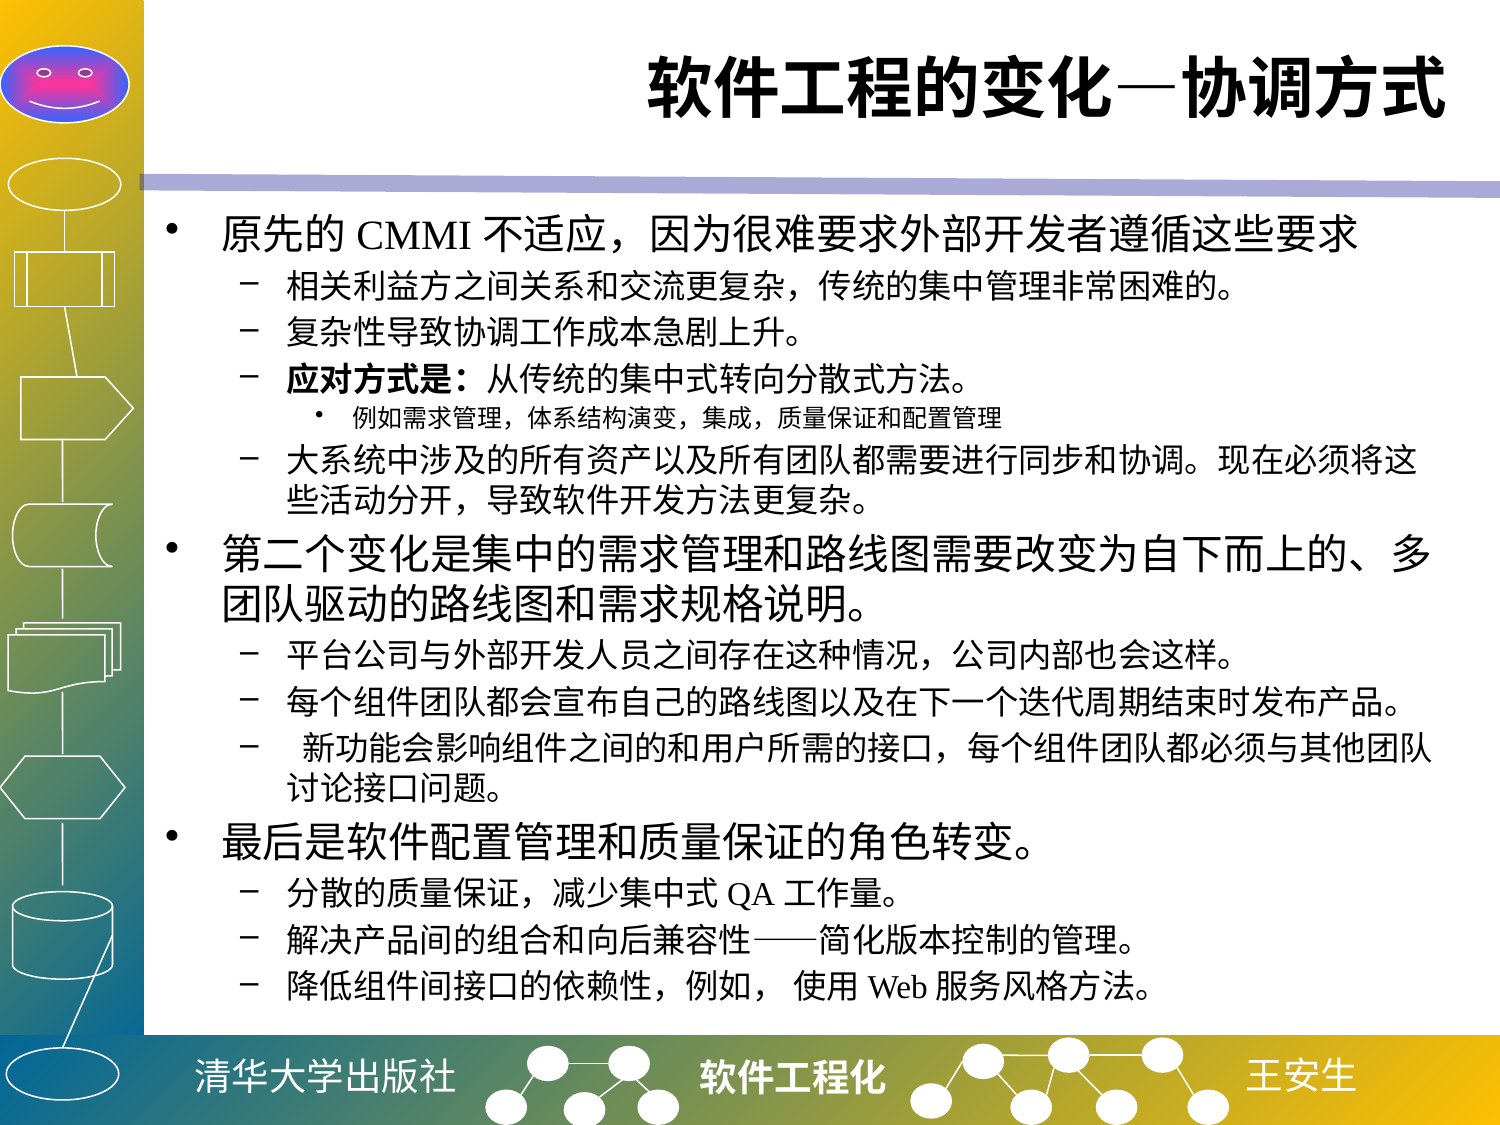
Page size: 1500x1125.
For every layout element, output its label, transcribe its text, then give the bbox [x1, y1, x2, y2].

list 原先的CMMI不适应，因为很难要求外部开发者遵循这些要求 相关利益方之间关系和交流更复杂，传统的集中管理非常困难的。 复杂性导致协调工作成本急剧上升。 应对方式是：从传统的集中式转向分散式方法。 例如需求管理，体系结构演变，集成，质量保证和配置管理 大系统中涉及的所有资产以及所有团队都需要进行同步和协调。现在必须将这些活动分开，导致软件开发方法更复杂。 第二个变化是集中的需求管理和路线图需要改变为自下而上的、多团队驱动的路线图和需求规格说明。 平台公司与外部开发人员之间存在这种情况，公司内部也会这样。 每个组件团队都会宣布自己的路线图以及在下一个迭代周期结束时发布产品。 新功能会影响组件之间的和用户所需的接口，每个组件团队都必须与其他团队讨论接口问题。 最后是软件配置管理和质量保证的角色转变。 分散的质量保证，减少集中式QA工作量。 解决产品间的组合和向后兼容性——简化版本控制的管理。 降低组件间接口的依赖性，例如， 使用Web服务风格方法。 [149, 200, 1463, 1005]
title 软件工程的变化—协调方式 [187, 24, 1463, 147]
